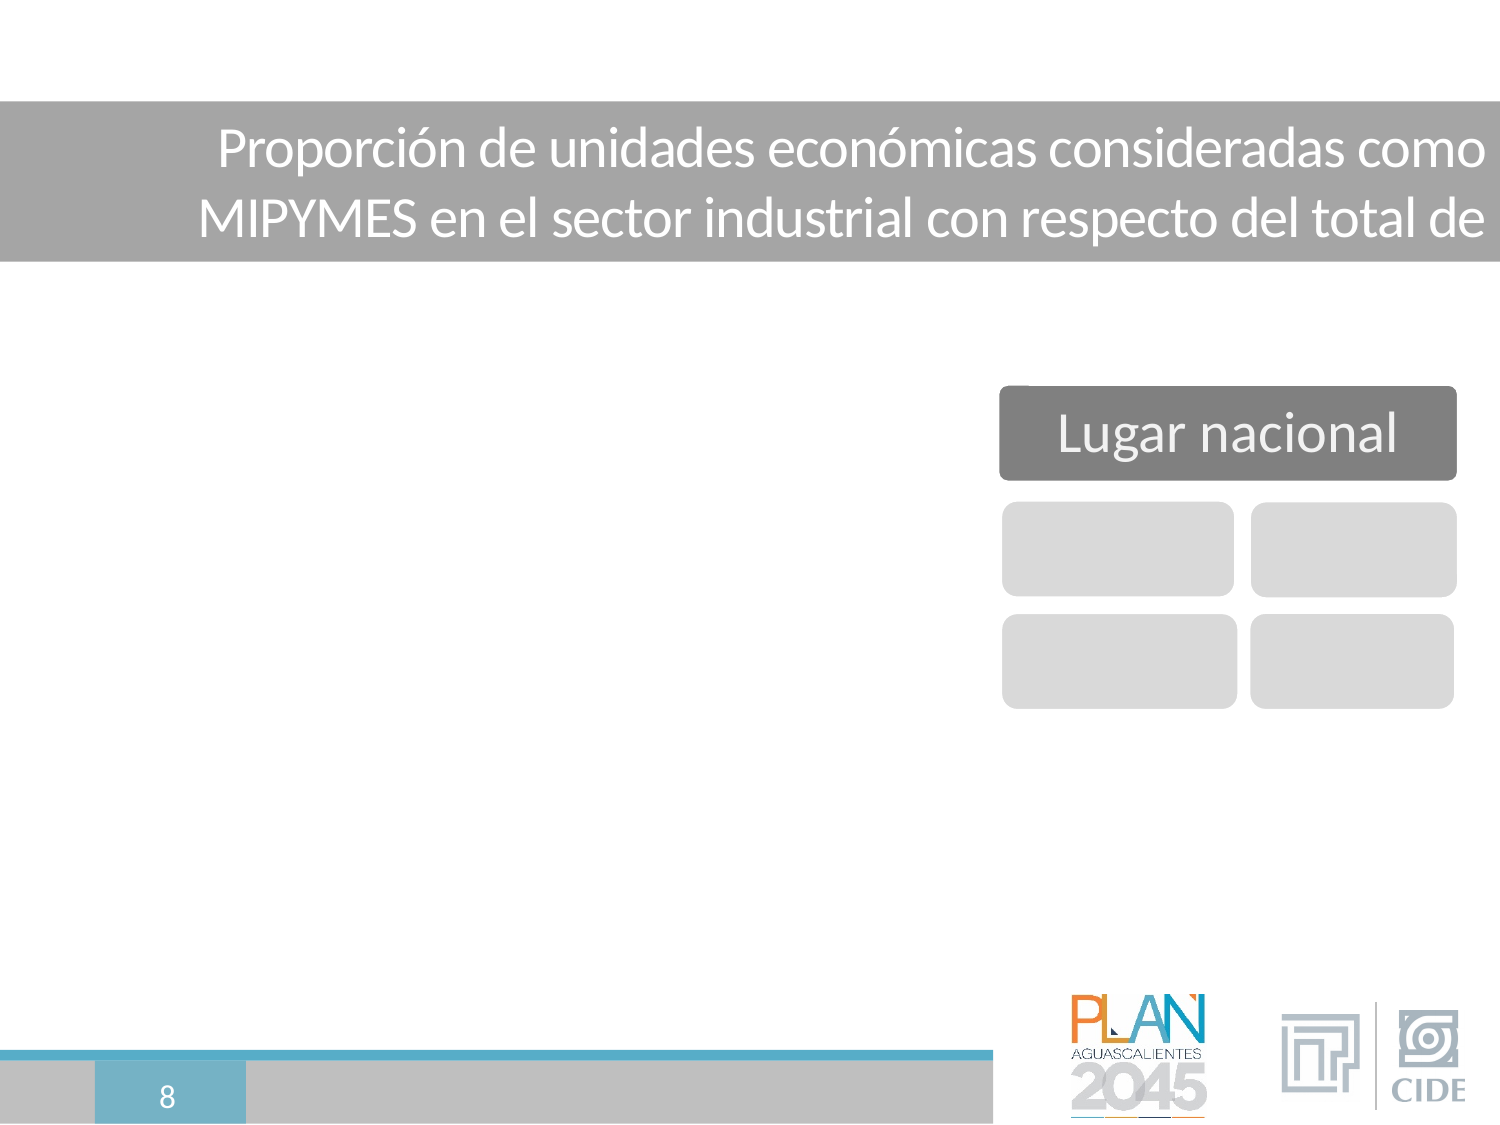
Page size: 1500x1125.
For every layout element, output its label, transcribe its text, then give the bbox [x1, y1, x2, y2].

picture [1170, 994, 1200, 1033]
picture [1071, 994, 1207, 1118]
slide_number 8 [86, 1065, 249, 1125]
title Proporción de unidades económicas consideradas como MIPYMES en el sector industrial con respecto del total de unidades económicas [0, 101, 1500, 262]
